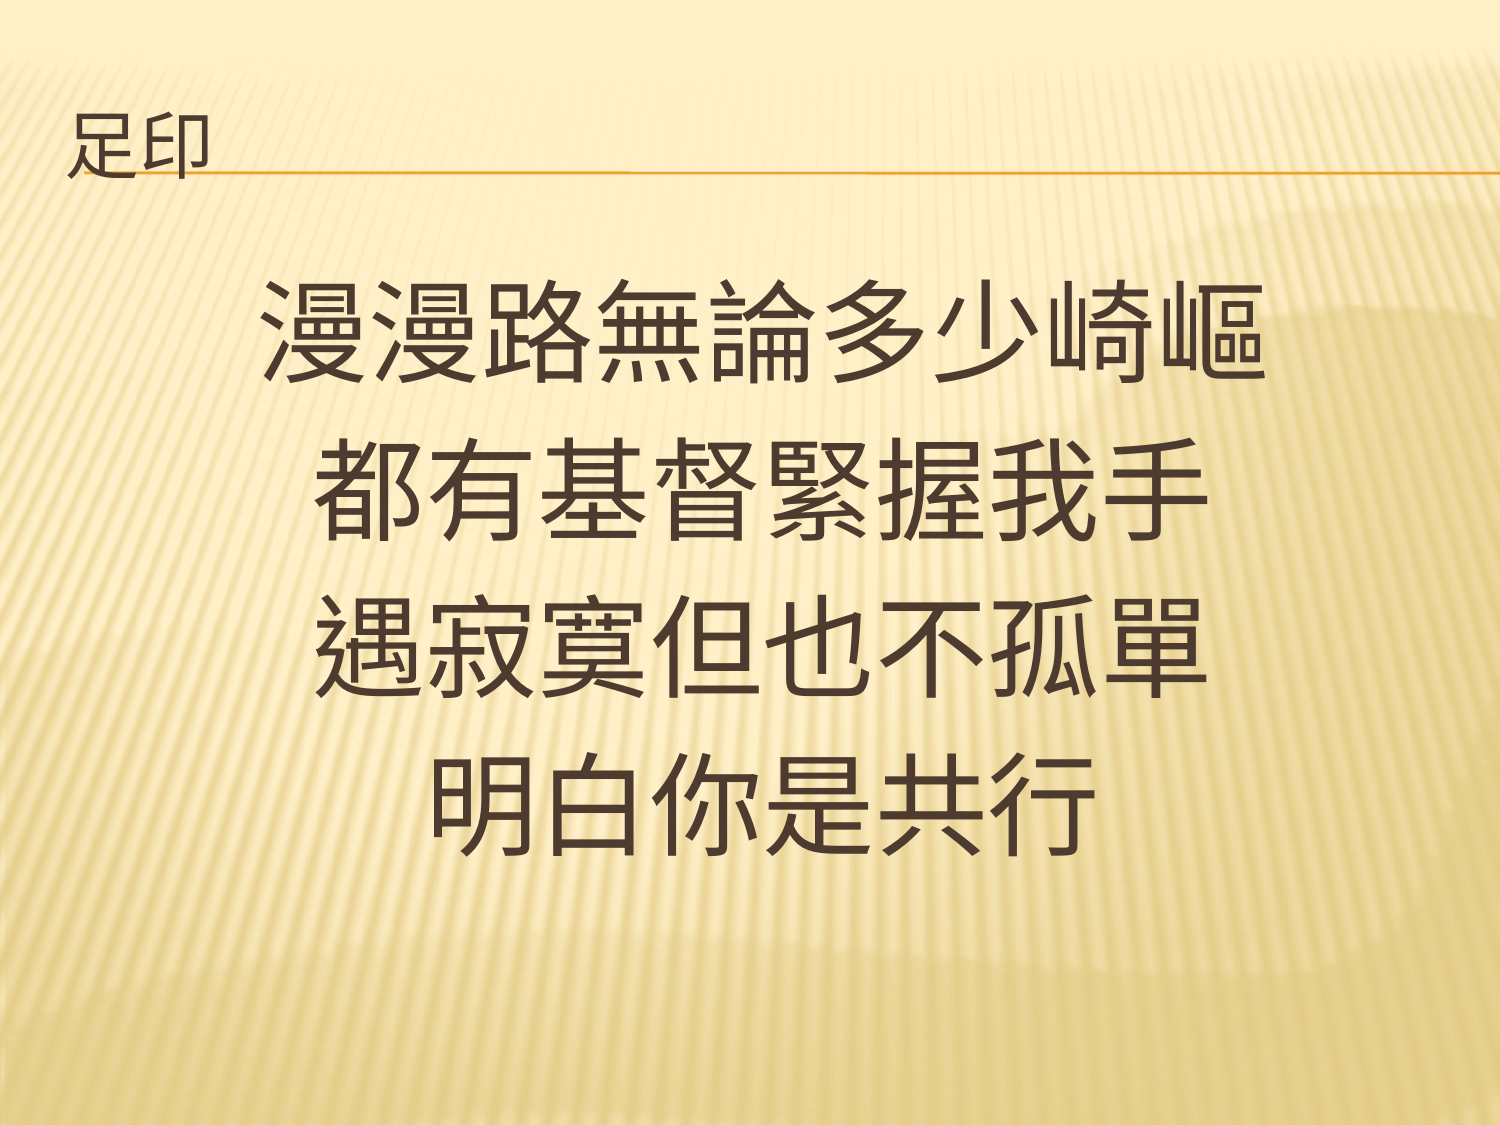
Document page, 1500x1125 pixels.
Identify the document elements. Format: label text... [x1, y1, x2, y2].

list 漫漫路無論多少崎嶇 都有基督緊握我手 遇寂寞但也不孤單 明白你是共行 [50, 254, 1475, 998]
title 足印 [50, 75, 1475, 213]
